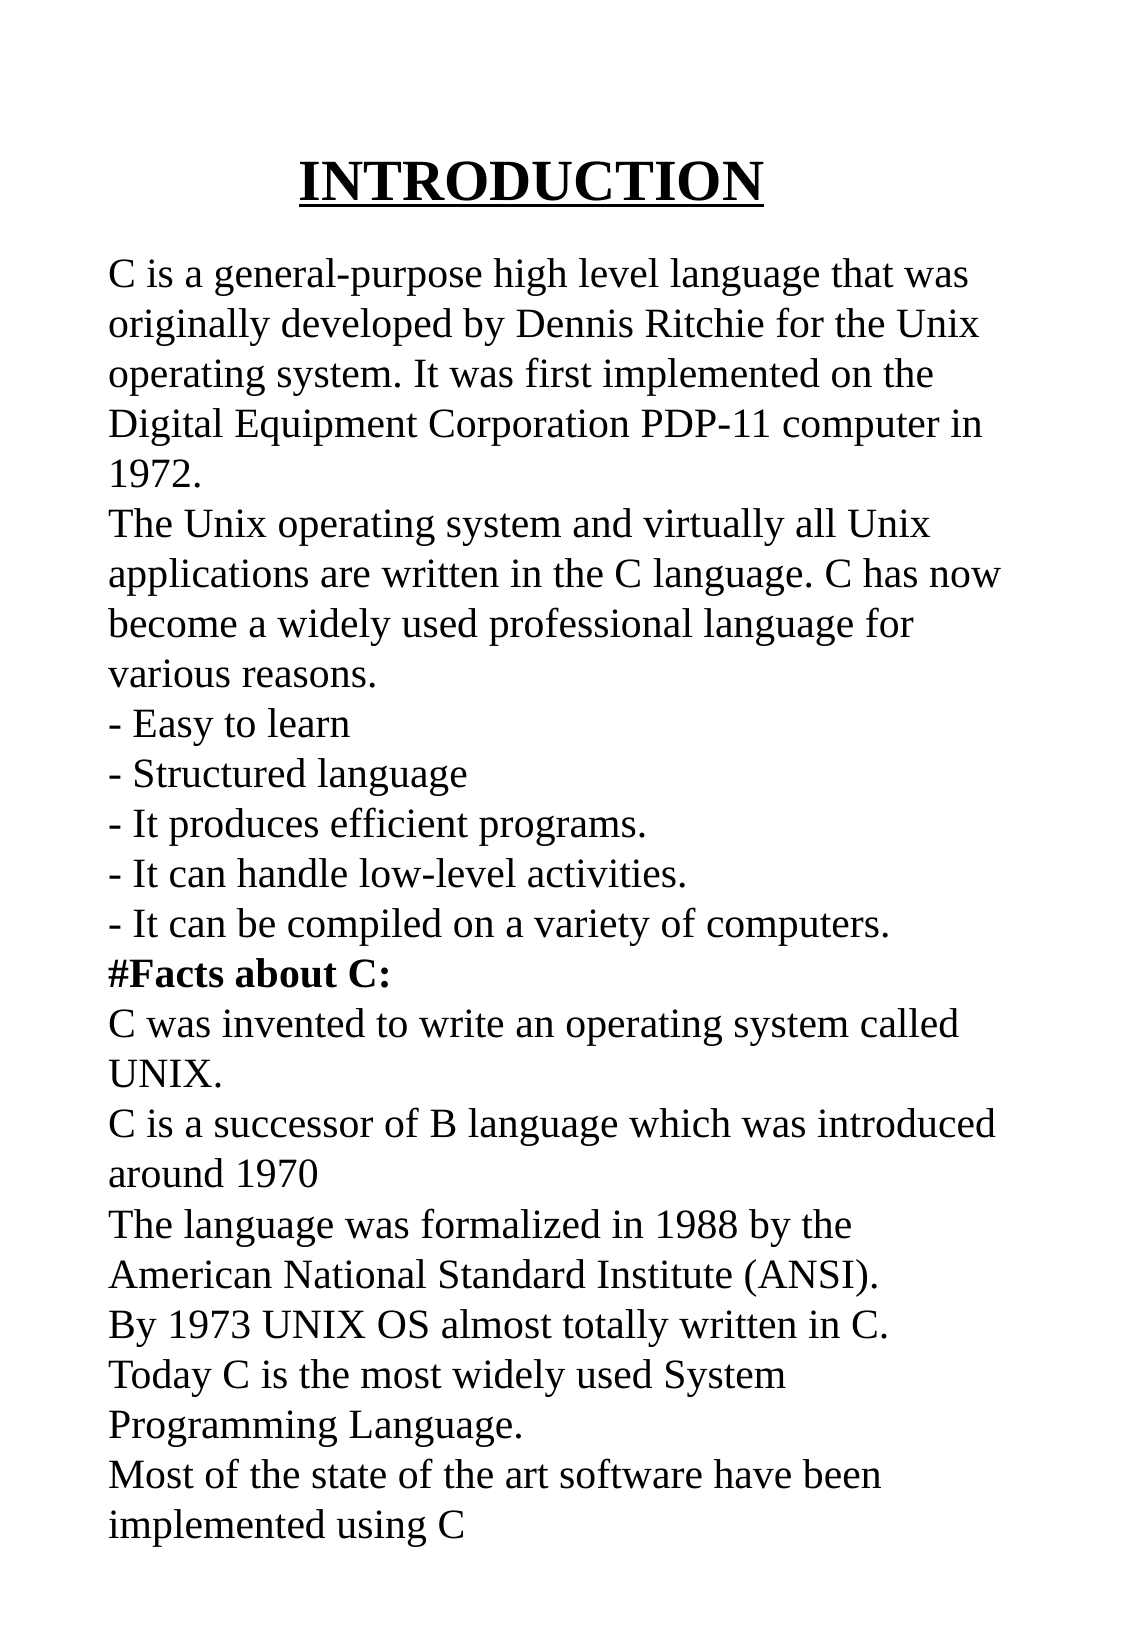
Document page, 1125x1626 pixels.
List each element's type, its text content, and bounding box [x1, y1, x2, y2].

text_box C is a general-purpose high level language that was originally developed by Dennis Ritchie for the Unix operating system. It was first implemented on the Digital Equipment Corporation PDP-11 computer in 1972. The Unix operating system and virtually all Unix applications are written in the C language. C has now become a widely used professional language for various reasons. - Easy to learn - Structured language - It produces efficient programs. - It can handle low-level activities. - It can be compiled on a variety of computers. #Facts about C: C was invented to write an operating system called UNIX. C is a successor of B language which was introduced around 1970 The language was formalized in 1988 by the American National Standard Institute (ANSI). By 1973 UNIX OS almost totally written in C. Today C is the most widely used System Programming Language. Most of the state of the art software have been implemented using C [93, 238, 1024, 1614]
text_box INTRODUCTION [51, 64, 1026, 220]
